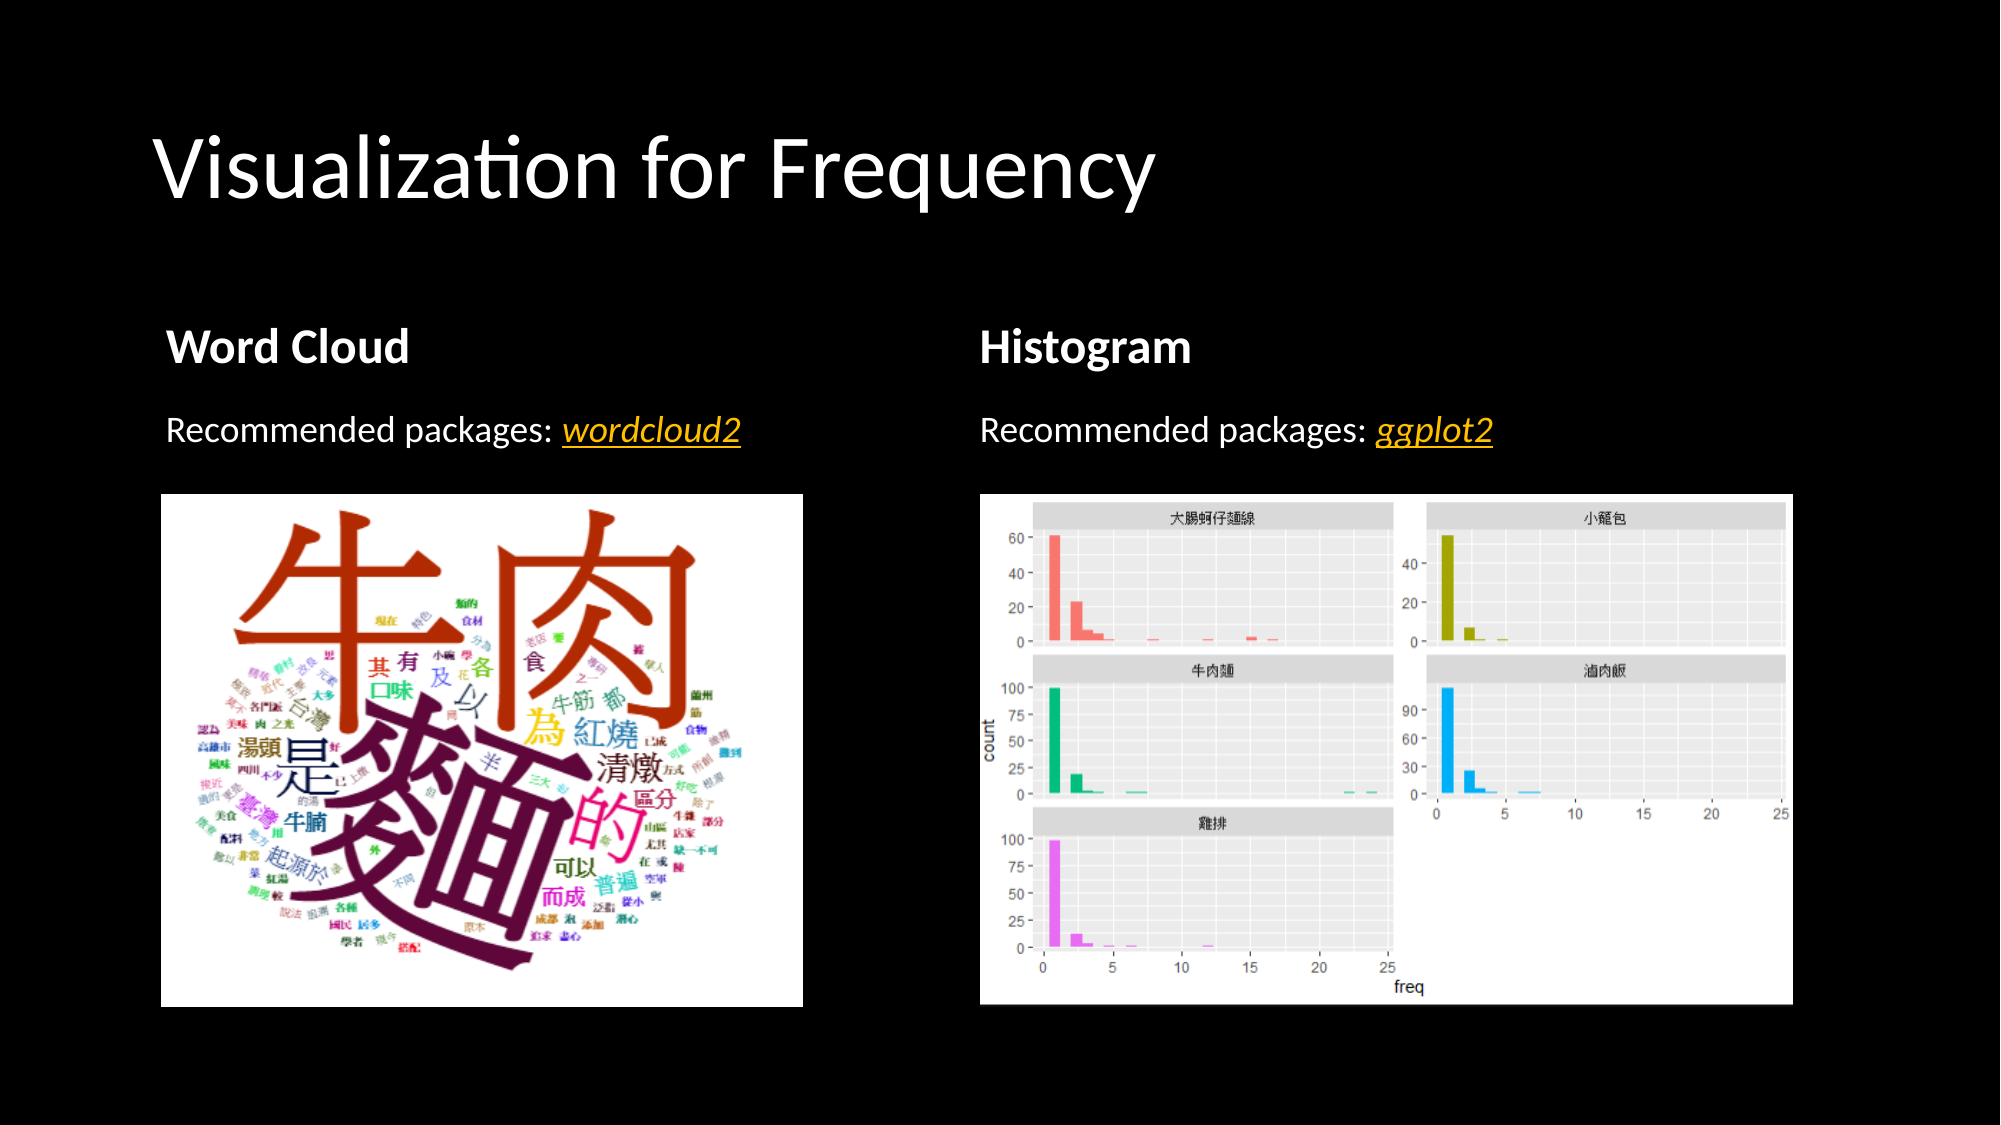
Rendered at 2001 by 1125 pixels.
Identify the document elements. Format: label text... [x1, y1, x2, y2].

text_box Histogram [964, 306, 1210, 382]
title Visualization for Frequency [137, 59, 1863, 278]
picture [979, 494, 1793, 1007]
picture [161, 494, 803, 1007]
text_box Word Cloud [150, 306, 429, 382]
text_box Recommended packages: ggplot2 [964, 397, 1512, 458]
text_box Recommended packages: wordcloud2 [150, 397, 765, 458]
